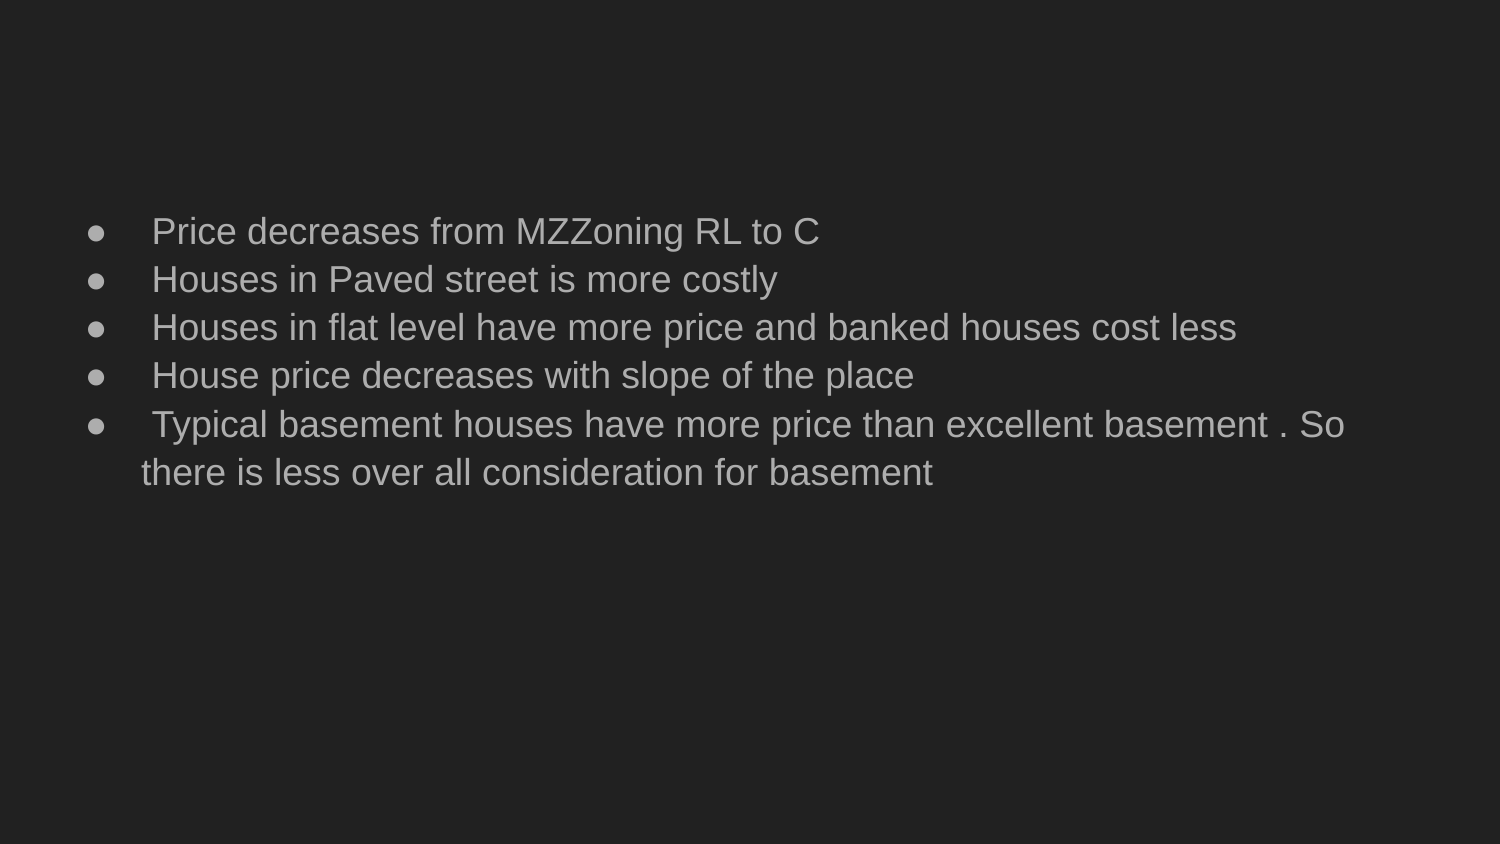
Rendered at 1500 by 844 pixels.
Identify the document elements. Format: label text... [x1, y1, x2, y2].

list Price decreases from MZZoning RL to C Houses in Paved street is more costly Houses in flat level have more price and banked houses cost less House price decreases with slope of the place Typical basement houses have more price than excellent basement . So there is less over all consideration for basement [51, 189, 1449, 750]
